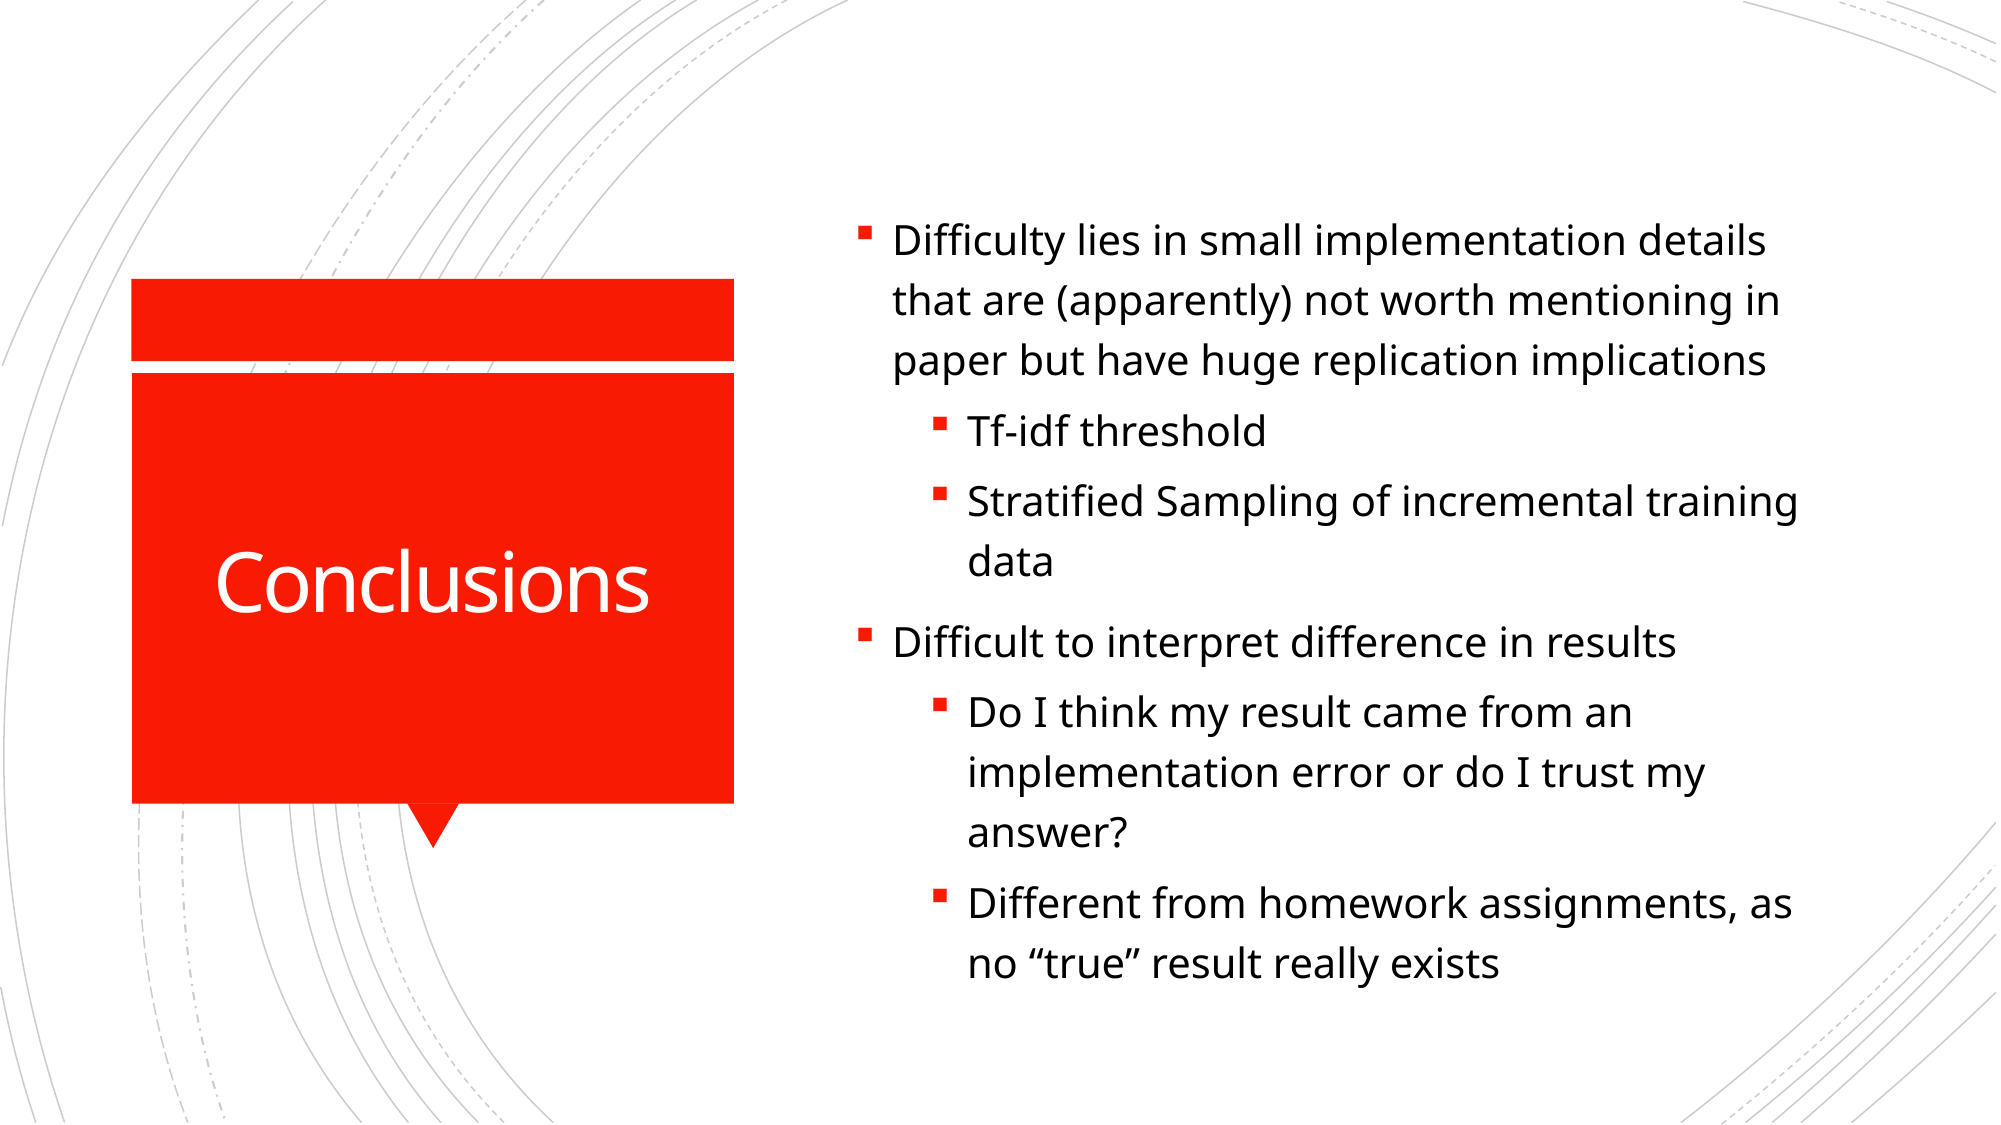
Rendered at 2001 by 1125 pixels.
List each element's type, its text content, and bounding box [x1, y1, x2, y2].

title Conclusions [145, 385, 720, 789]
list Difficulty lies in small implementation details that are (apparently) not worth mentioning in paper but have huge replication implications Tf-idf threshold Stratified Sampling of incremental training data Difficult to interpret difference in results Do I think my result came from an implementation error or do I trust my answer? Different from homework assignments, as no “true” result really exists [839, 131, 1871, 993]
